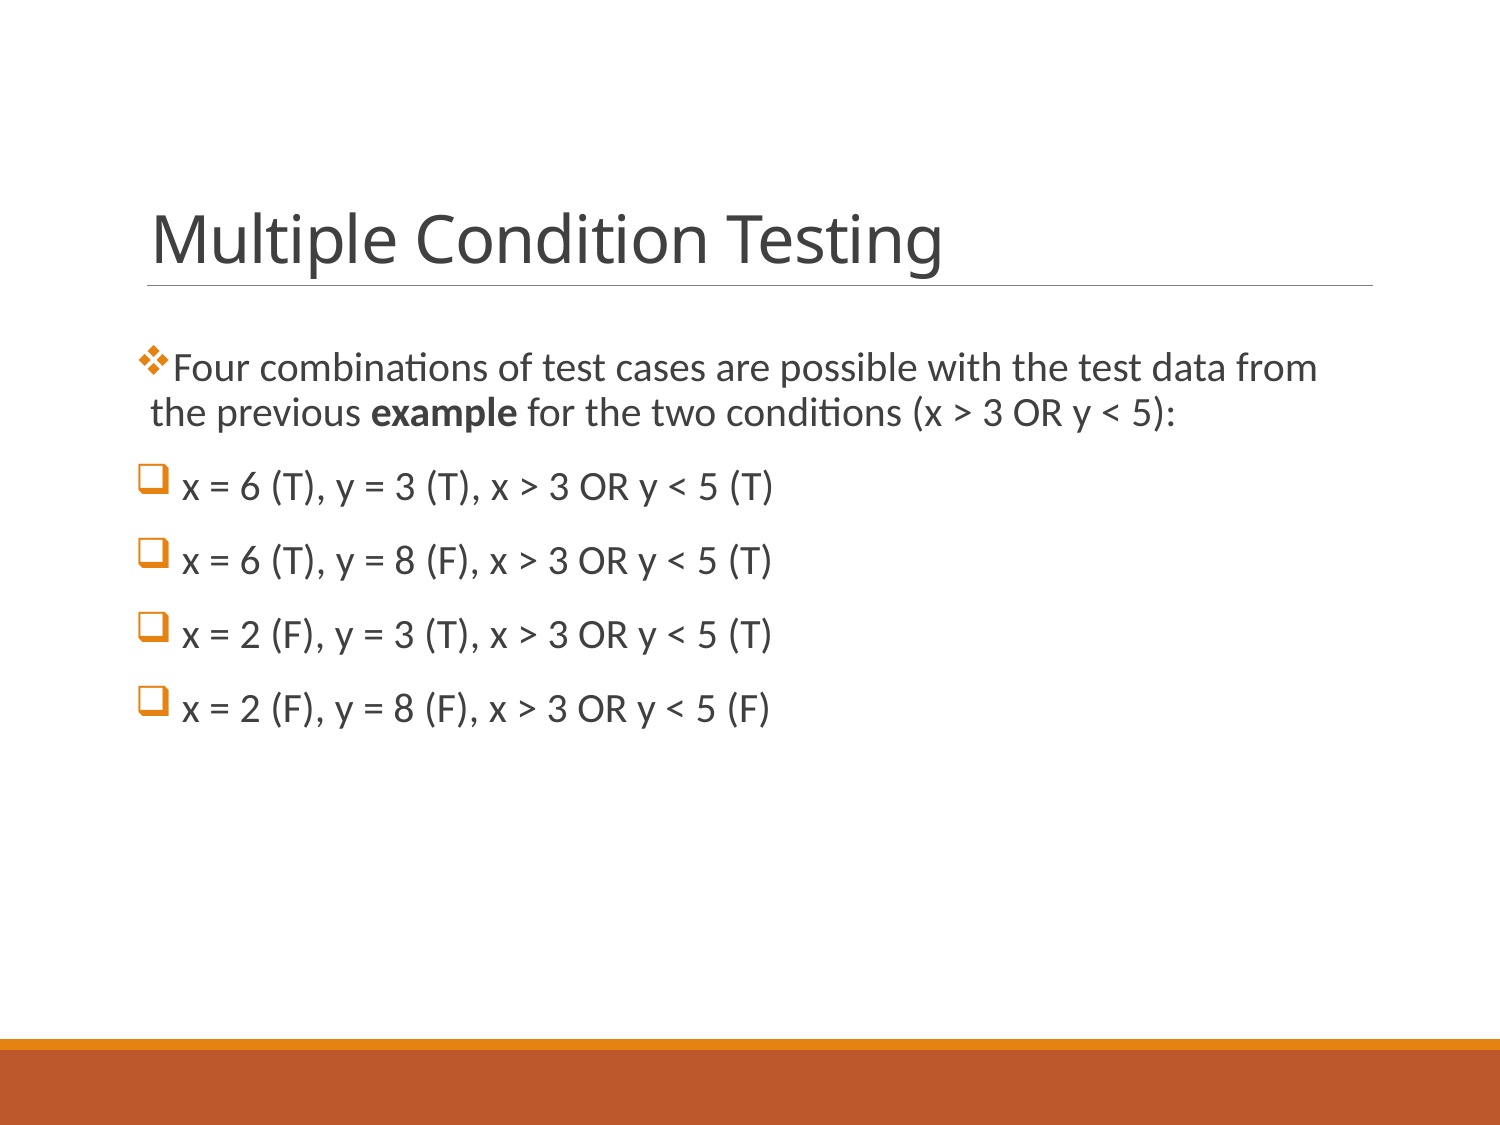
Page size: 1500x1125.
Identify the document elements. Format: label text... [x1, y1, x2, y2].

title Multiple Condition Testing [135, 47, 1373, 285]
list Four combinations of test cases are possible with the test data from the previous example for the two conditions (x > 3 OR y < 5): x = 6 (T), y = 3 (T), x > 3 OR y < 5 (T) x = 6 (T), y = 8 (F), x > 3 OR y < 5 (T) x = 2 (F), y = 3 (T), x > 3 OR y < 5 (T) x = 2 (F), y = 8 (F), x > 3 OR y < 5 (F) [135, 337, 1373, 923]
